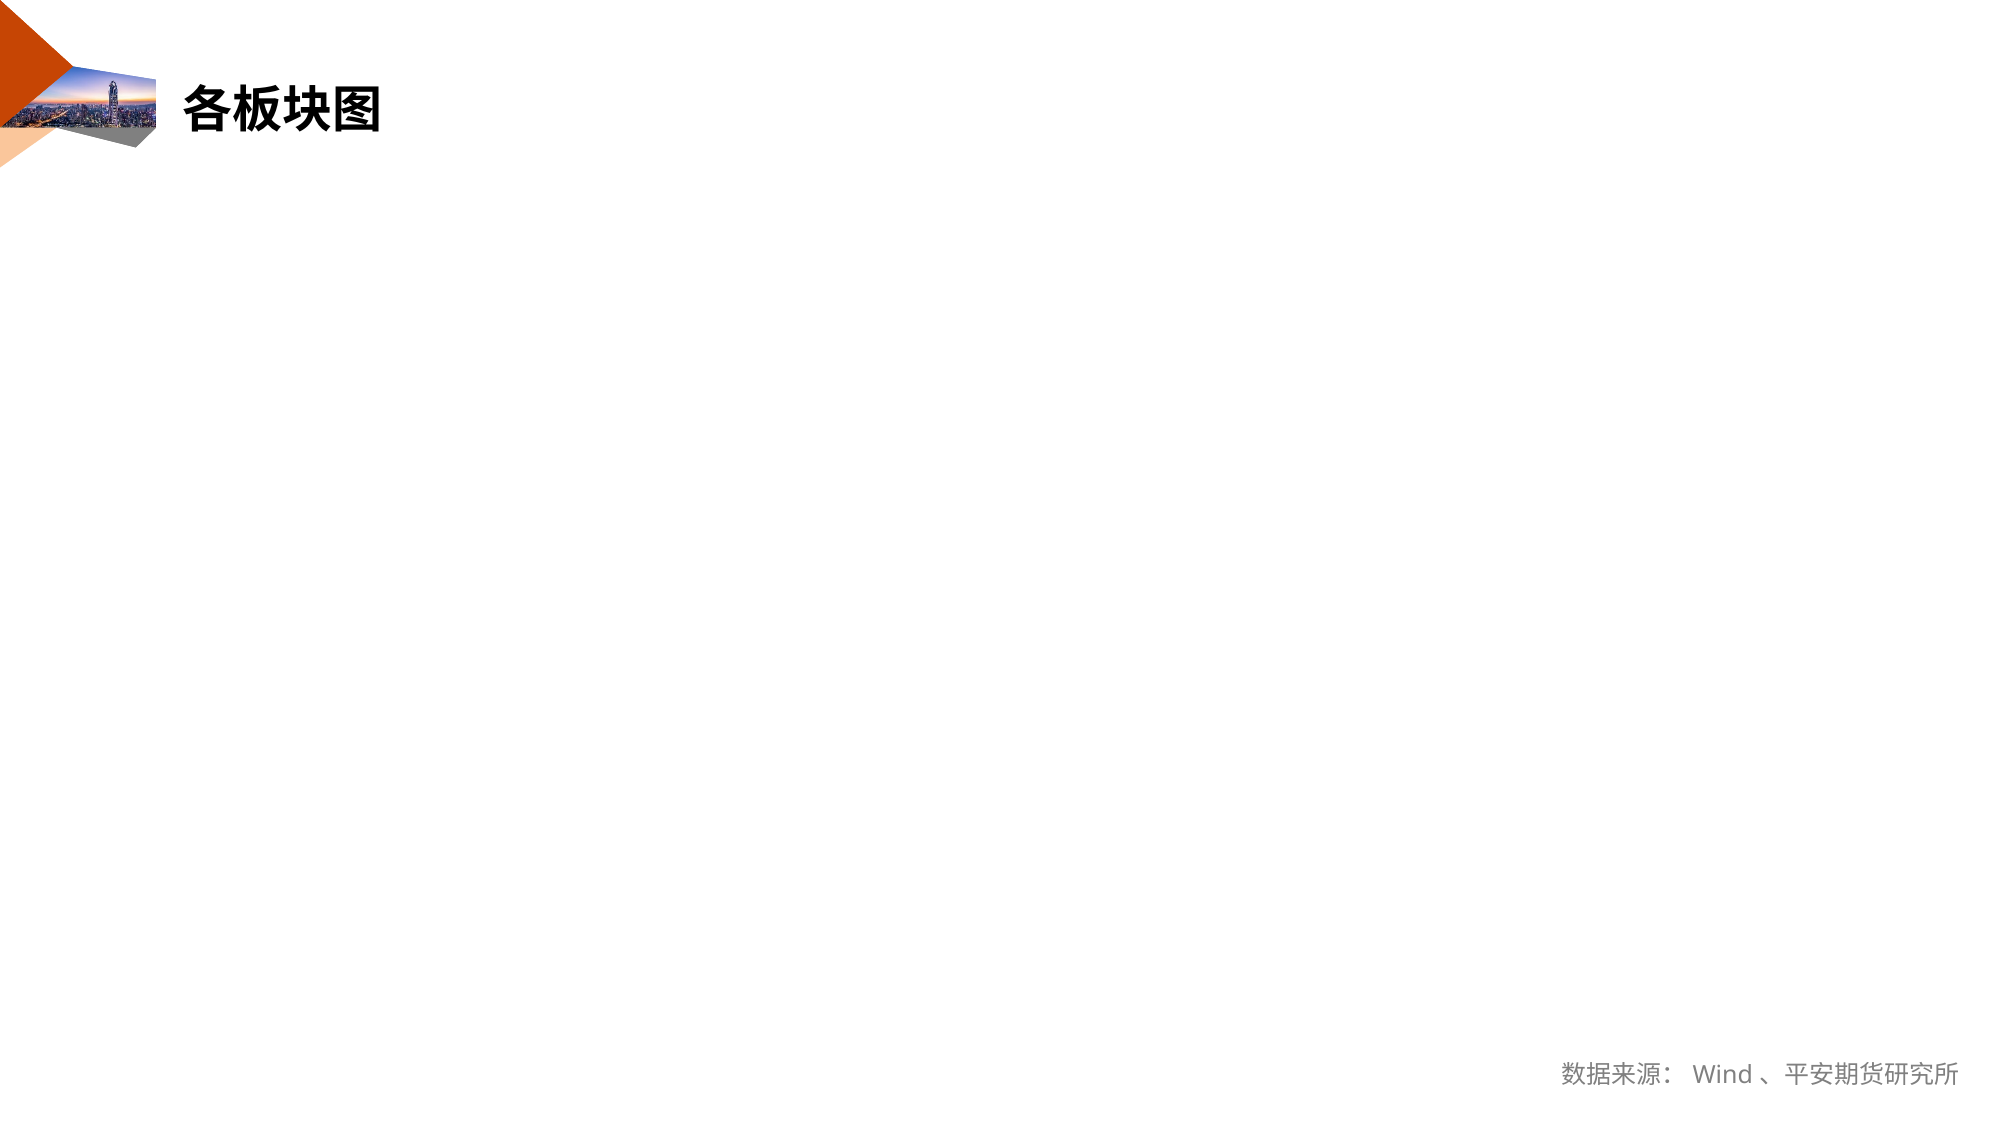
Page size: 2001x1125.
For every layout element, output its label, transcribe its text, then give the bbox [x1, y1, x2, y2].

text_box 数据来源：Wind、平安期货研究所 [1519, 1051, 1974, 1096]
text_box 各板块图 [167, 69, 1893, 158]
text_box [0, 0, 157, 168]
